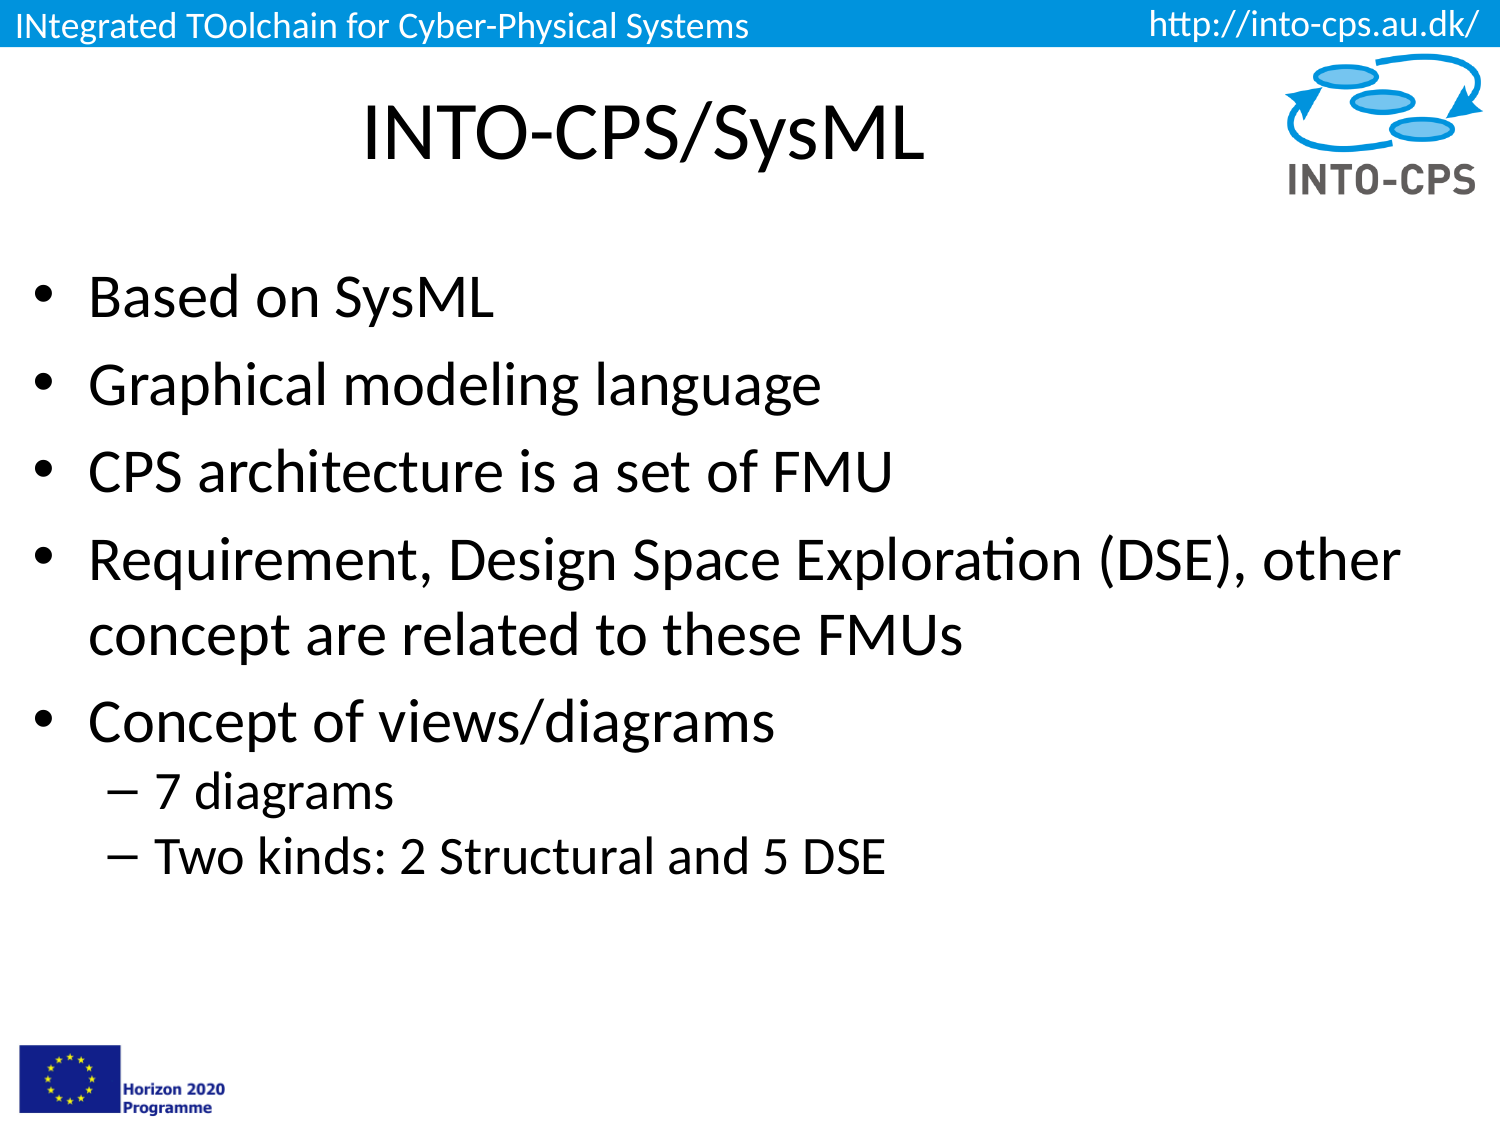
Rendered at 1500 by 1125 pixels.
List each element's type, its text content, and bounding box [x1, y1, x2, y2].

picture [15, 1041, 231, 1117]
title INTO-CPS/SysML [17, 68, 1270, 185]
picture [1281, 51, 1485, 197]
list Based on SysML Graphical modeling language CPS architecture is a set of FMU Requirement, Design Space Exploration (DSE), other concept are related to these FMUs Concept of views/diagrams 7 diagrams Two kinds: 2 Structural and 5 DSE [17, 248, 1483, 1035]
